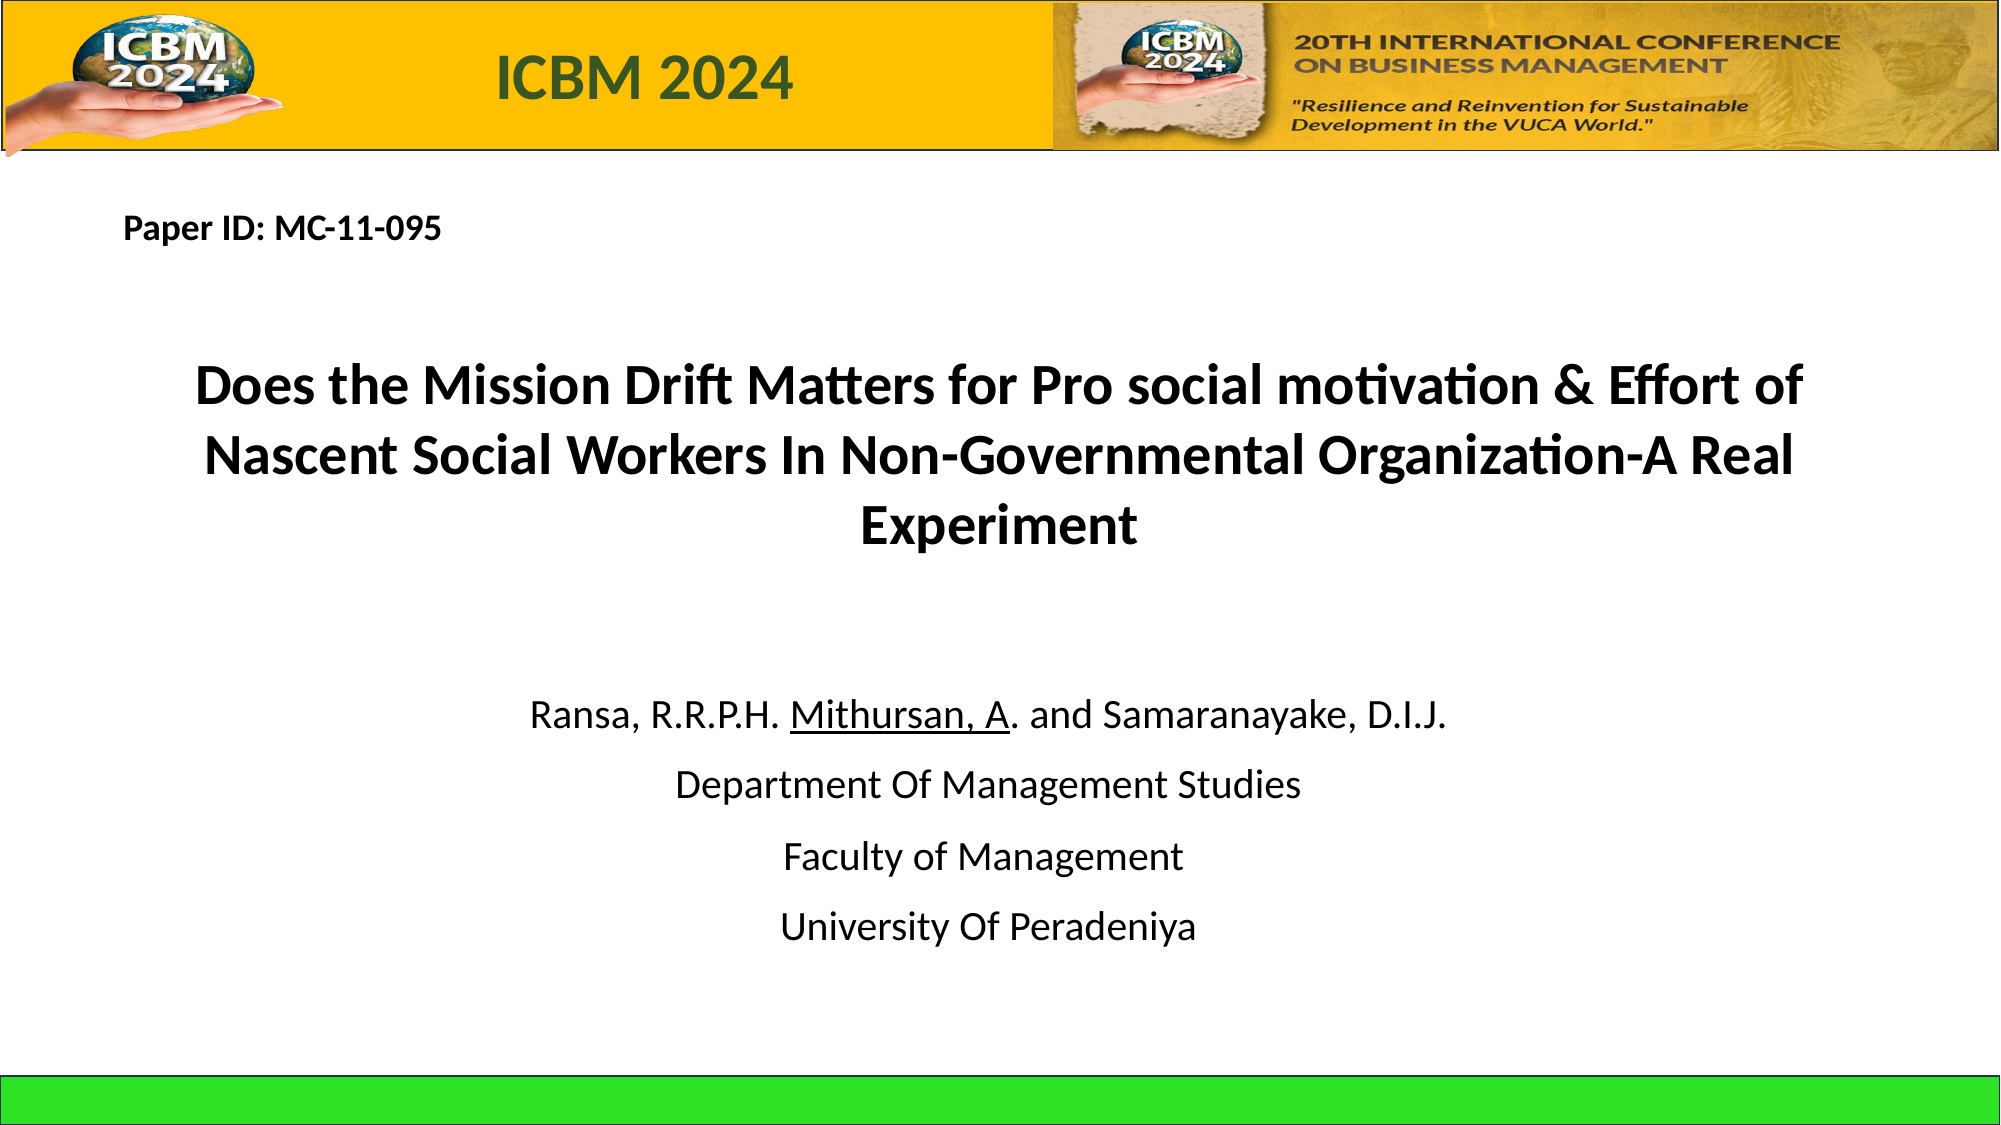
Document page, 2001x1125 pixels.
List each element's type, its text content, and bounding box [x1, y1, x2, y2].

title Does the Mission Drift Matters for Pro social motivation & Effort of Nascent Social Workers In Non-Governmental Organization-A Real Experiment [137, 195, 1863, 617]
text_box ICBM 2024 [480, 25, 1053, 121]
list Ransa, R.R.P.H. Mithursan, A. and Samaranayake, D.I.J. Department Of Management Studies Faculty of Management University Of Peradeniya [126, 612, 1852, 959]
picture [1053, 2, 1997, 150]
picture [5, 0, 284, 158]
text_box Paper ID: MC-11-095 [34, 195, 532, 256]
text_box [0, 1075, 2000, 1125]
text_box [1, 0, 5, 151]
text_box [284, 0, 1999, 151]
